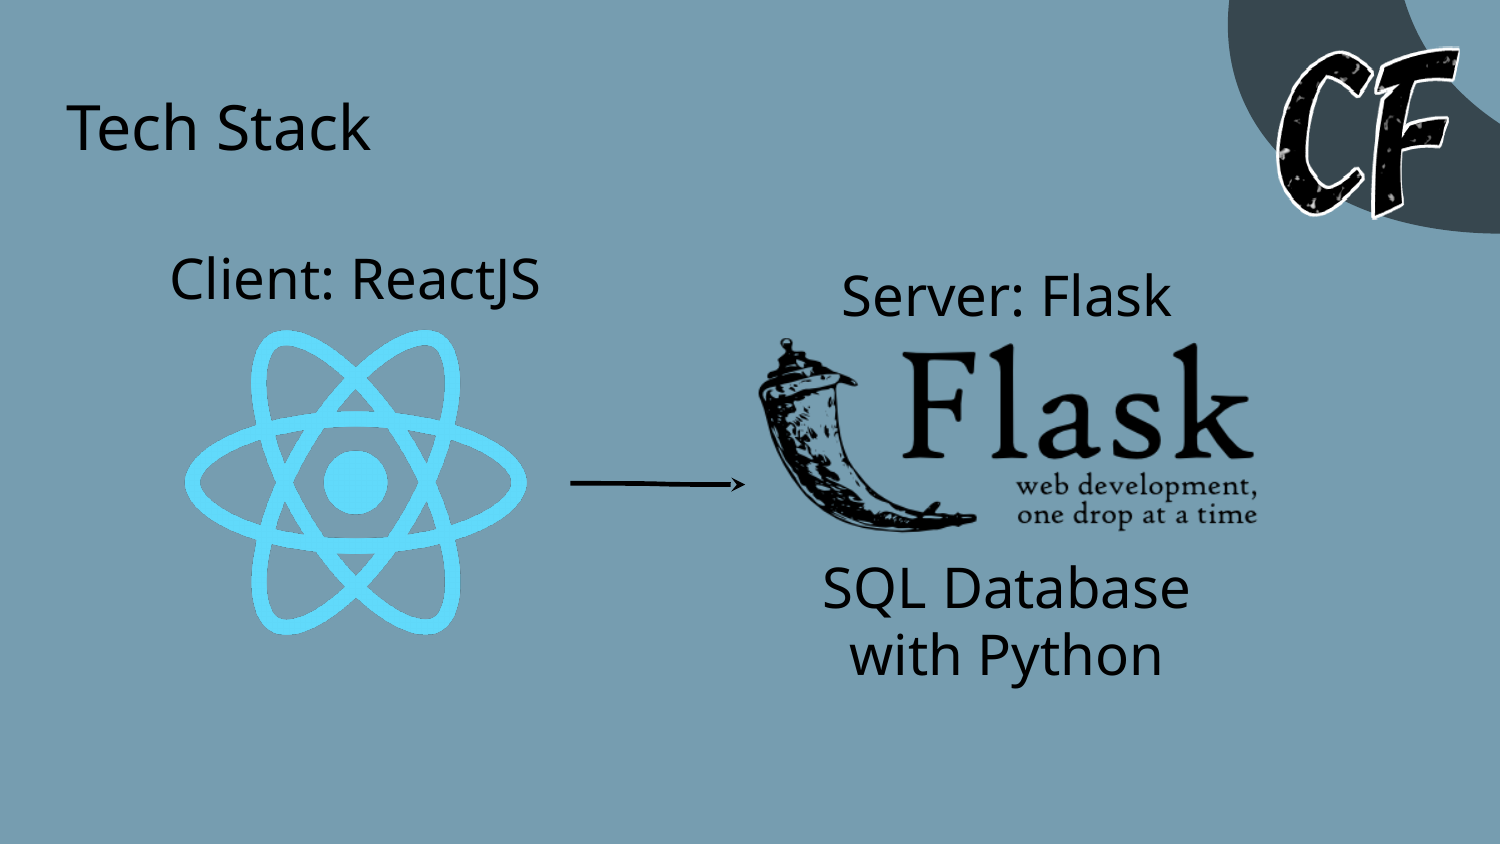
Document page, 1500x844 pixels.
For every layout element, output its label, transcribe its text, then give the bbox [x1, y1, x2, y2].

title Tech Stack [51, 72, 1449, 167]
picture [1275, 26, 1460, 243]
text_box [62, 227, 650, 691]
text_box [745, 244, 1270, 538]
text_box SQL Database with Python [777, 545, 1237, 632]
